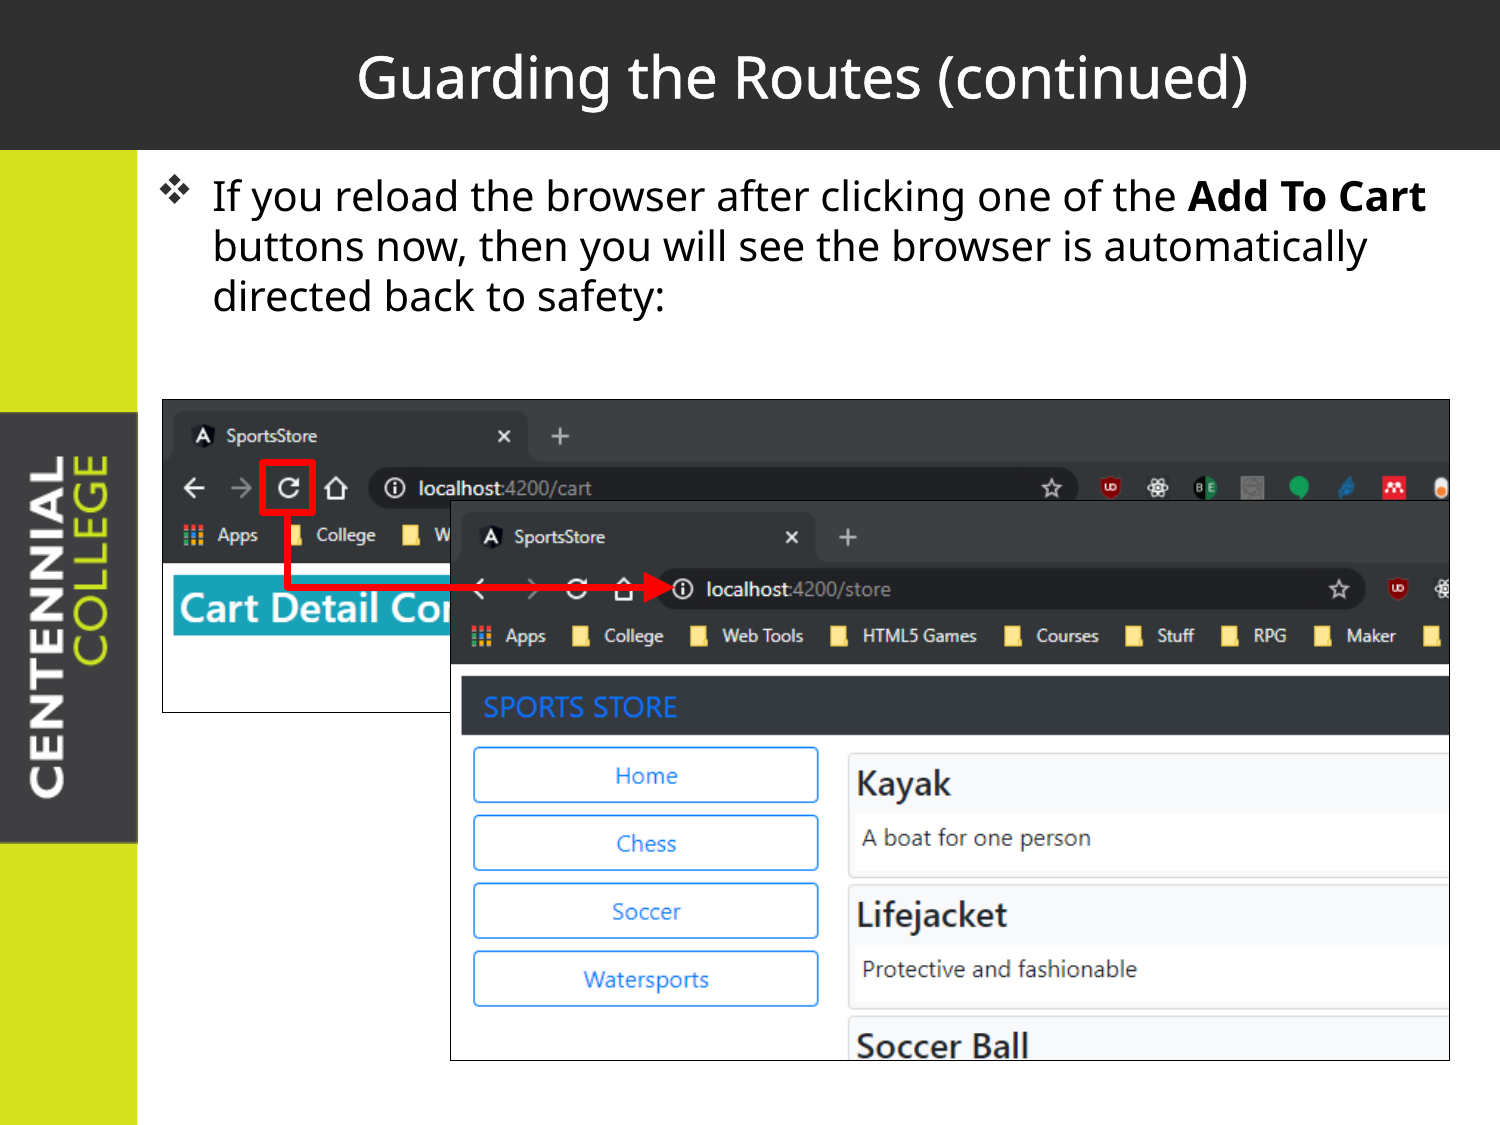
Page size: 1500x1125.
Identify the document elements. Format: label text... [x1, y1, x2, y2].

list If you reload the browser after clicking one of the Add To Cart buttons now, then you will see the browser is automatically directed back to safety: [141, 162, 1467, 1088]
picture [162, 398, 443, 713]
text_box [443, 355, 519, 744]
title Guarding the Routes (continued) [137, 0, 1467, 150]
picture [449, 398, 1451, 1061]
picture [0, 412, 138, 844]
